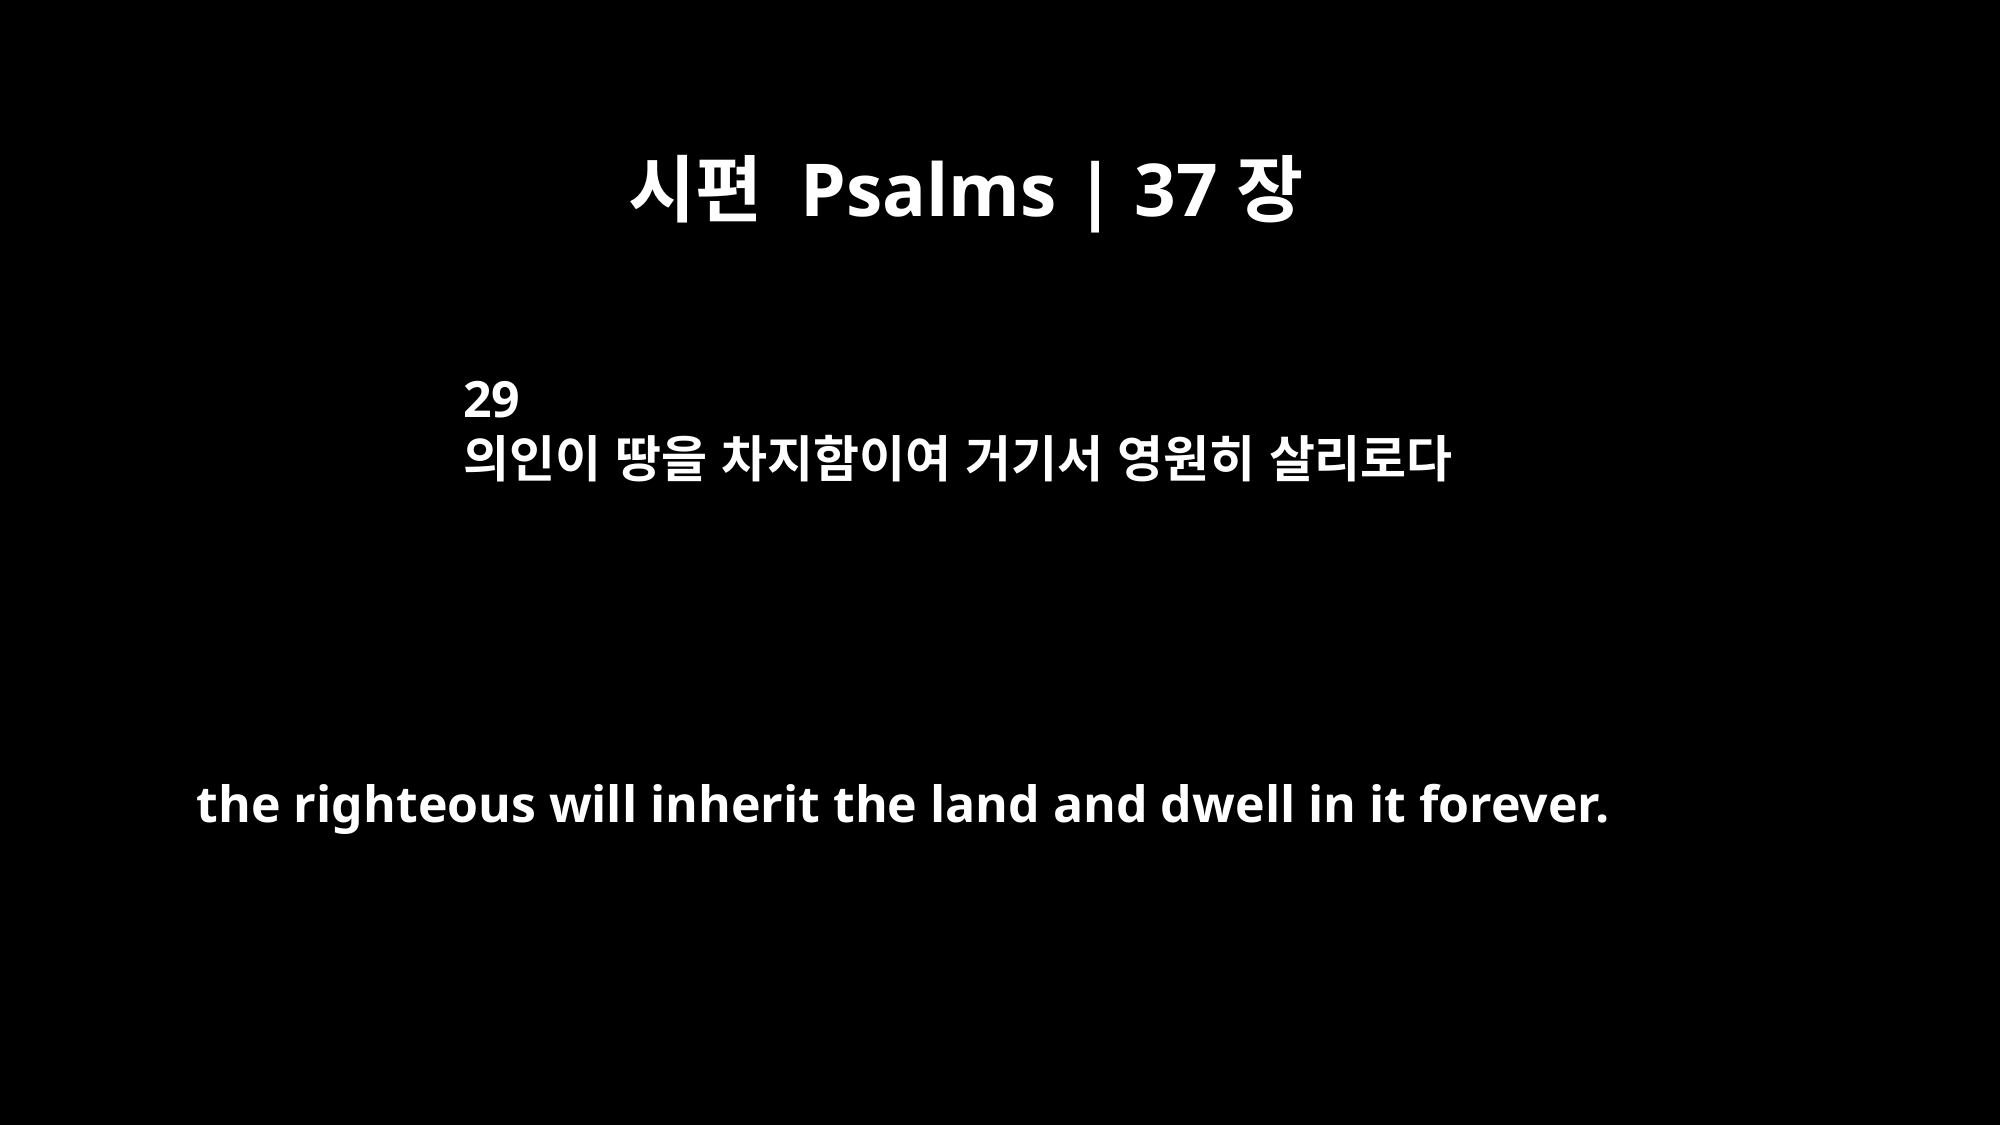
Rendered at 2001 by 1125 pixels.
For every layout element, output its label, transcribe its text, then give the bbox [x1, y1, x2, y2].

text_box 시편 Psalms | 37장 [613, 136, 1319, 239]
text_box the righteous will inherit the land and dwell in it forever. [182, 764, 1626, 840]
text_box 29 의인이 땅을 차지함이여 거기서 영원히 살리로다 [448, 359, 1469, 495]
